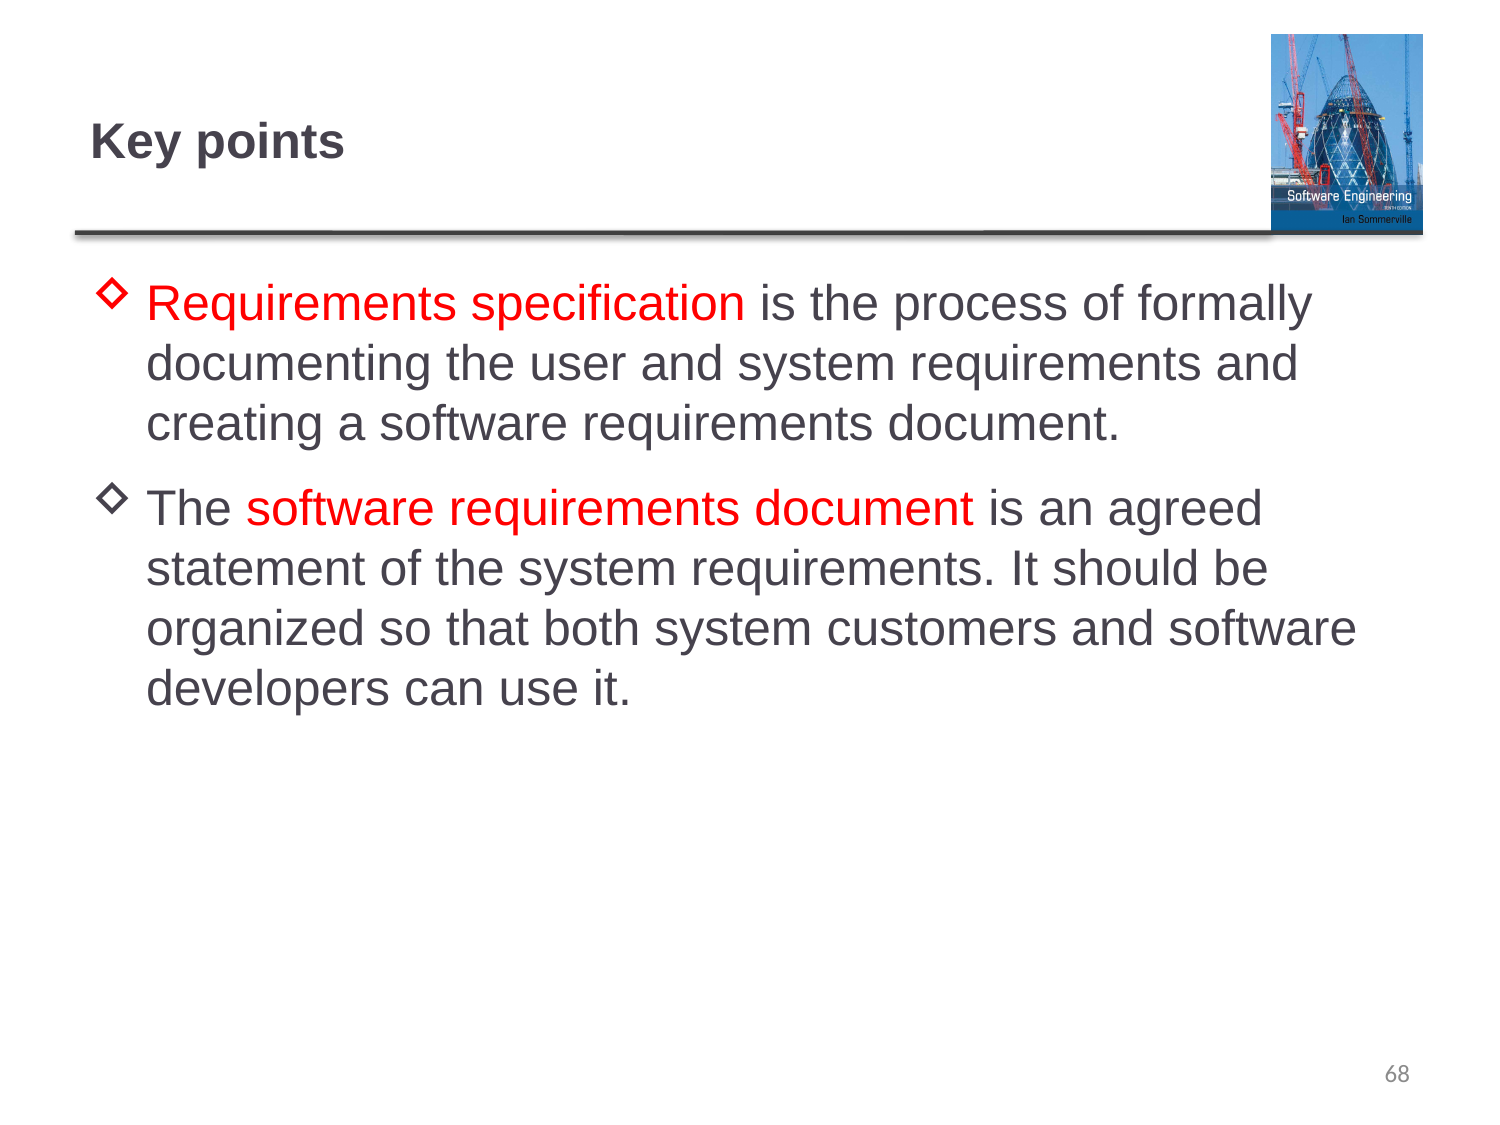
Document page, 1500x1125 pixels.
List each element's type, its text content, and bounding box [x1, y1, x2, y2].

list Requirements specification is the process of formally documenting the user and system requirements and creating a software requirements document. The software requirements document is an agreed statement of the system requirements. It should be organized so that both system customers and software developers can use it. [75, 262, 1425, 1005]
slide_number 68 [1074, 1042, 1425, 1103]
picture [1271, 34, 1423, 230]
title Key points [74, 44, 1272, 233]
